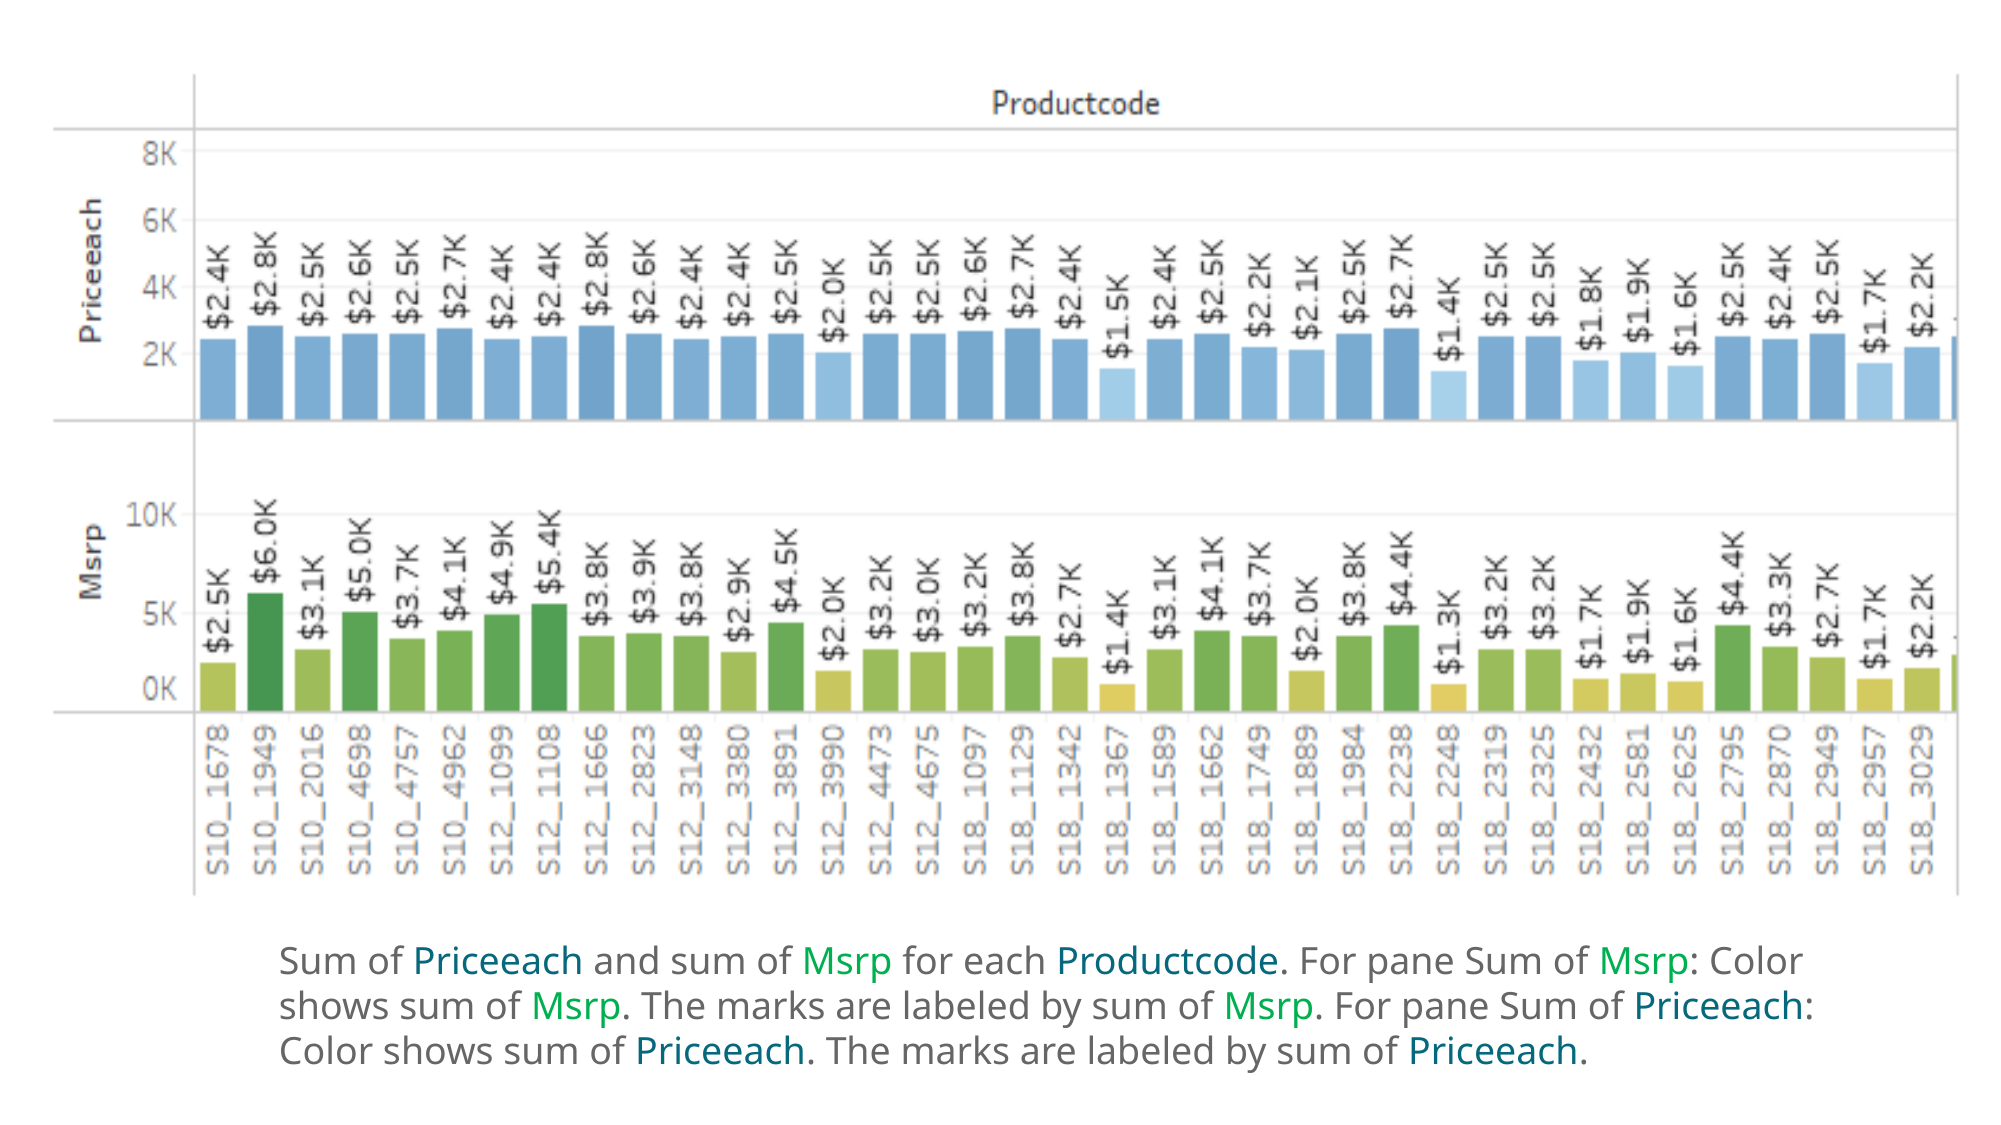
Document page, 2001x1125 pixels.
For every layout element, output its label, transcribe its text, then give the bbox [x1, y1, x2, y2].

picture [47, 59, 1976, 907]
text_box Sum of Priceeach and sum of Msrp for each Productcode. For pane Sum of Msrp: Color shows sum of Msrp. The marks are labeled by sum of Msrp. For pane Sum of Priceeach: Color shows sum of Priceeach. The marks are labeled by sum of Priceeach. [264, 929, 1875, 1080]
